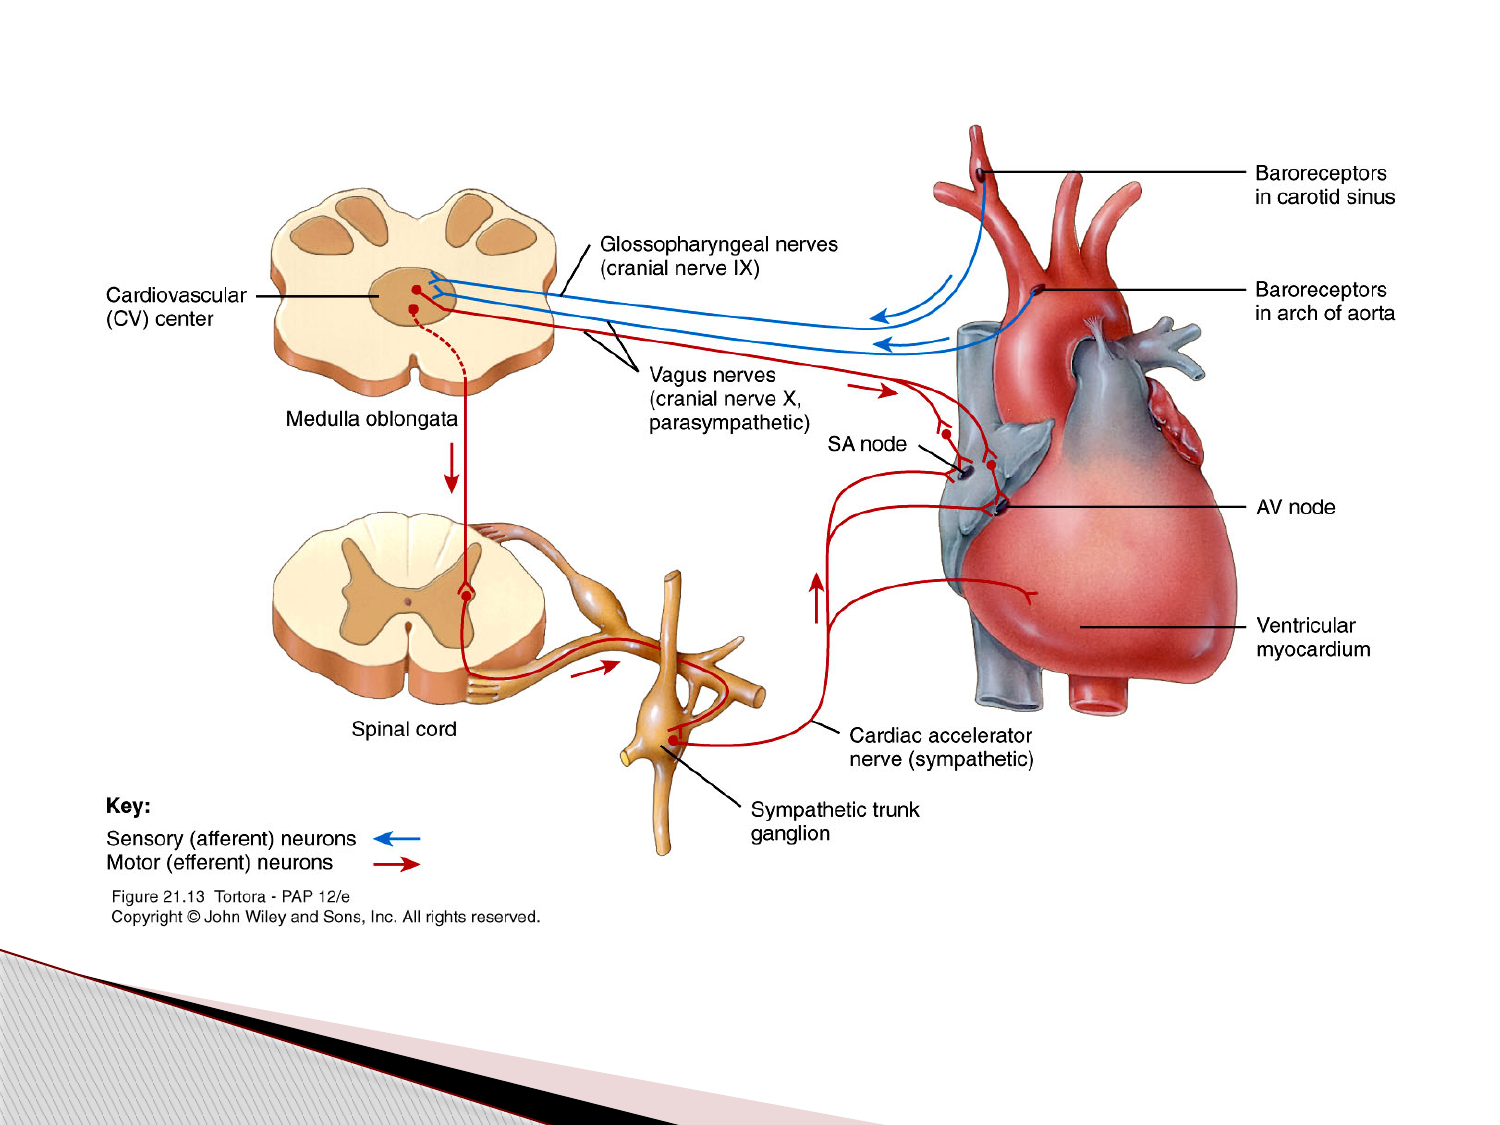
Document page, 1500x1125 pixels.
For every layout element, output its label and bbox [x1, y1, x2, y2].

list [103, 120, 1397, 931]
